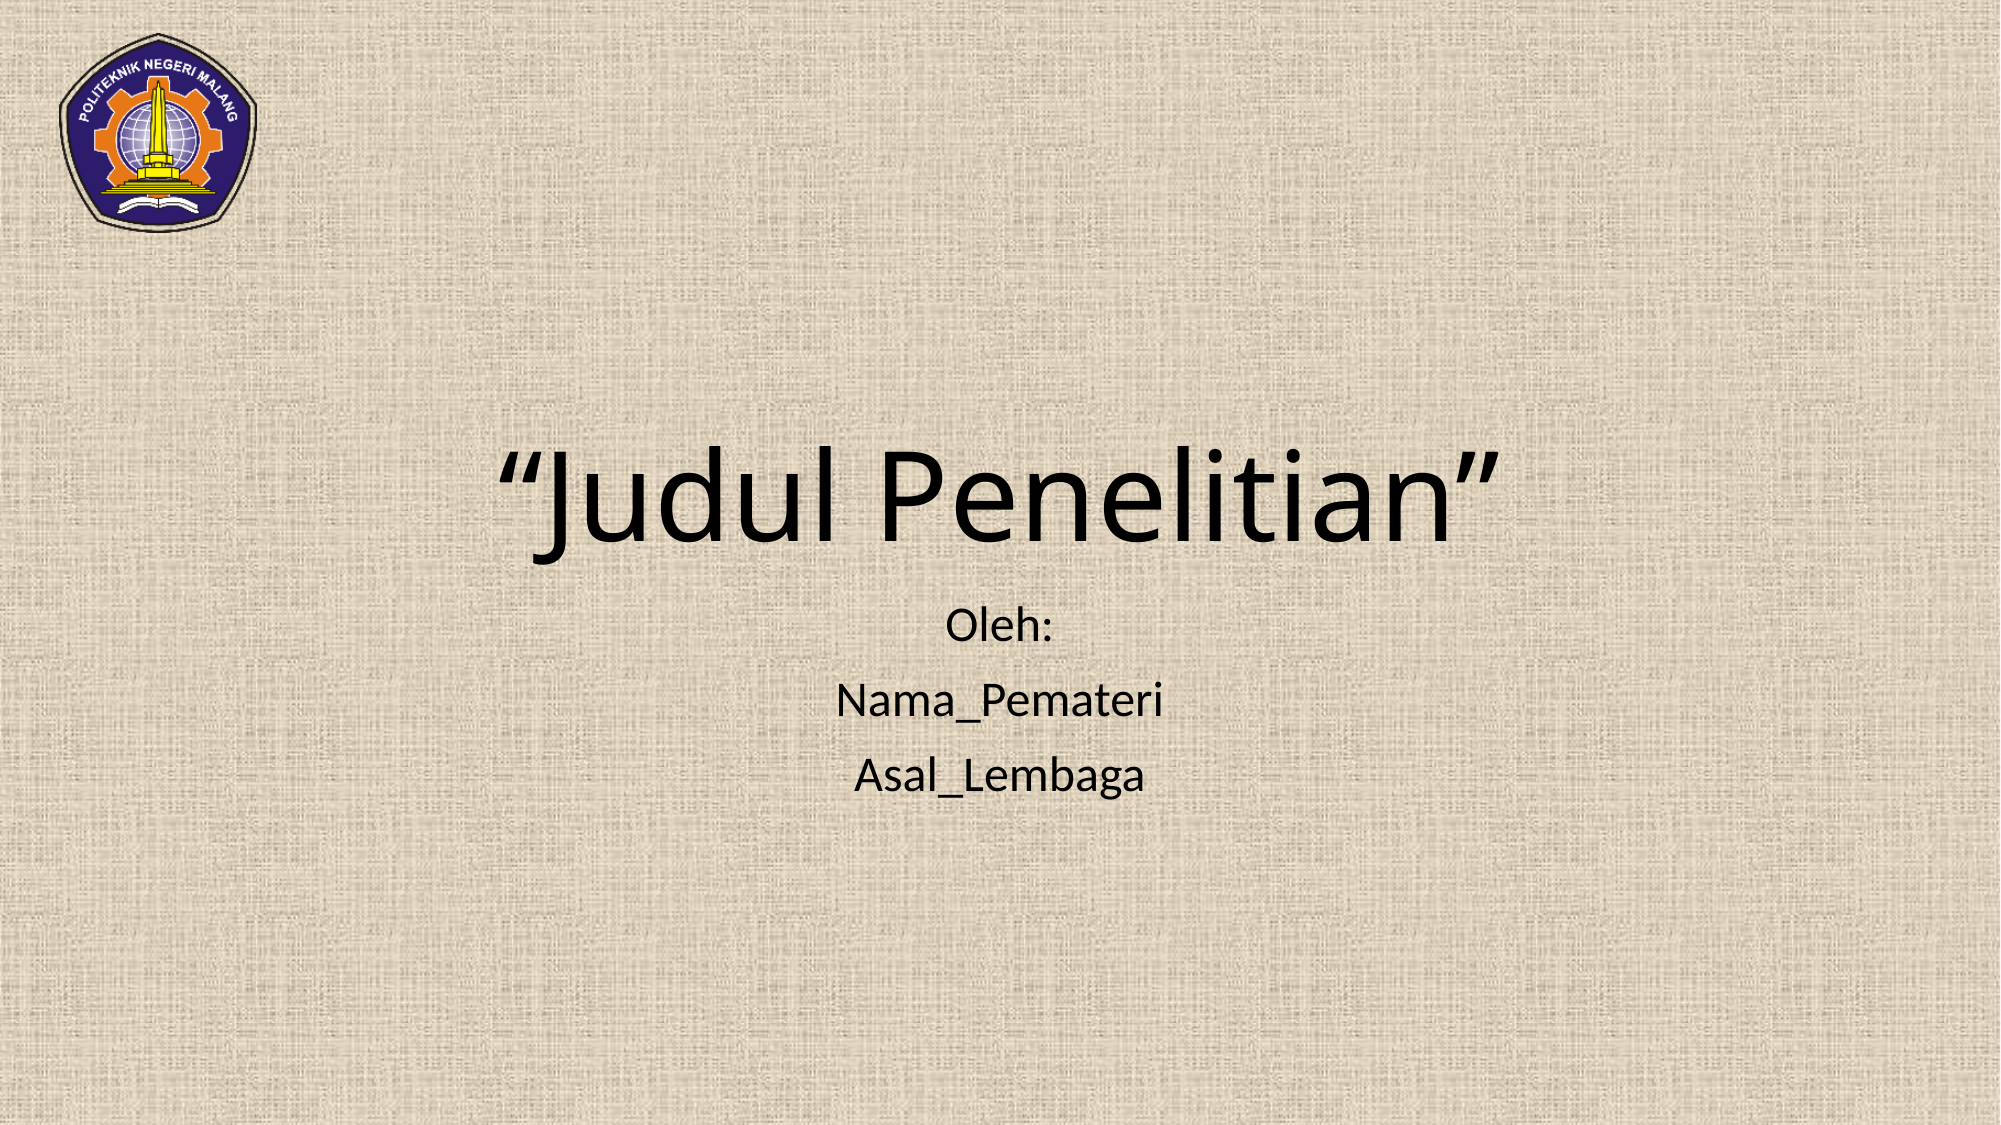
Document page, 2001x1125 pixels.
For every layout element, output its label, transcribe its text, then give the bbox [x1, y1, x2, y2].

title “Judul Penelitian” [249, 184, 1750, 576]
picture [0, 0, 2001, 1125]
subtitle Oleh: Nama_Pemateri Asal_Lembaga [249, 590, 1750, 863]
